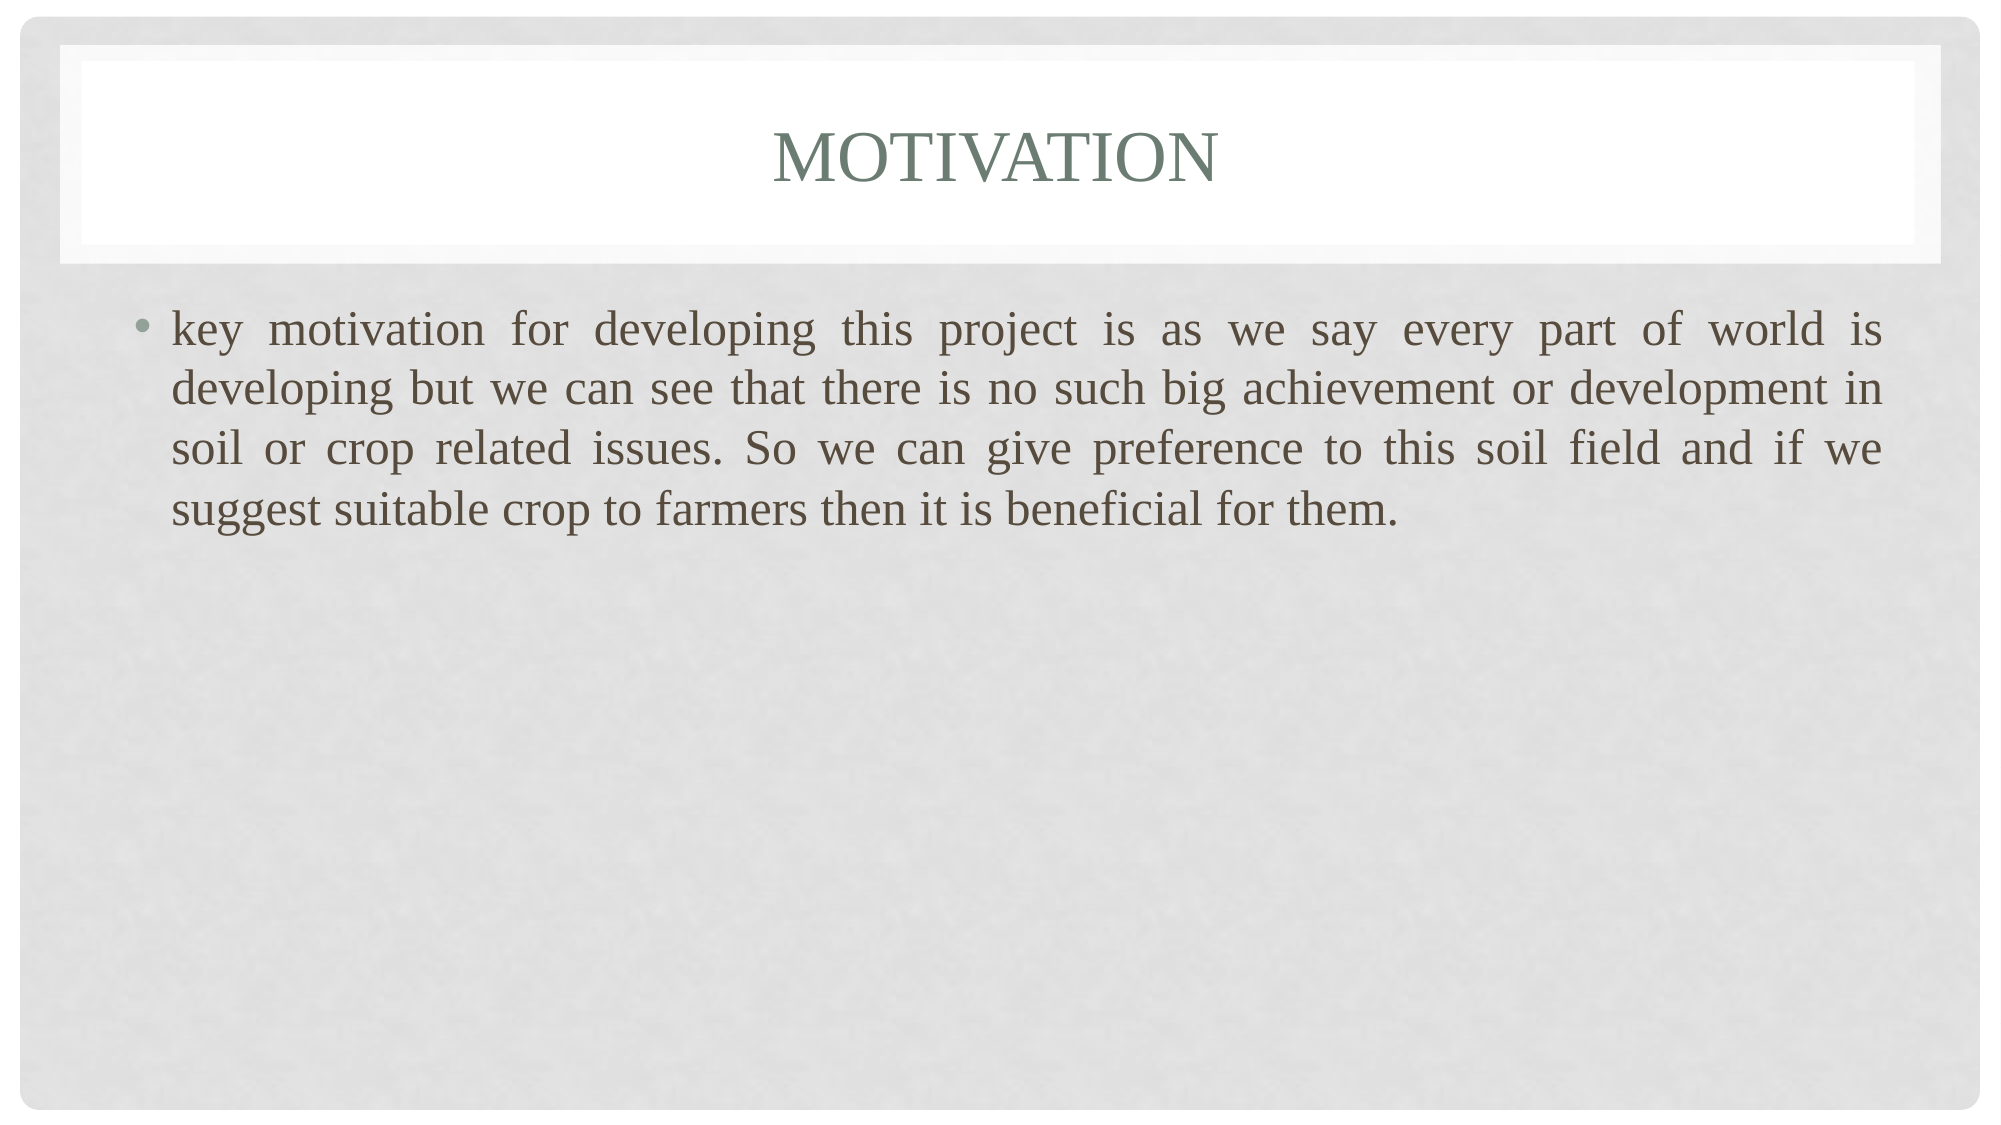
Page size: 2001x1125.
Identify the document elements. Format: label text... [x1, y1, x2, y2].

title Motivation [93, 66, 1900, 238]
list key motivation for developing this project is as we say every part of world is developing but we can see that there is no such big achievement or development in soil or crop related issues. So we can give preference to this soil field and if we suggest suitable crop to farmers then it is beneficial for them. [99, 287, 1900, 1005]
